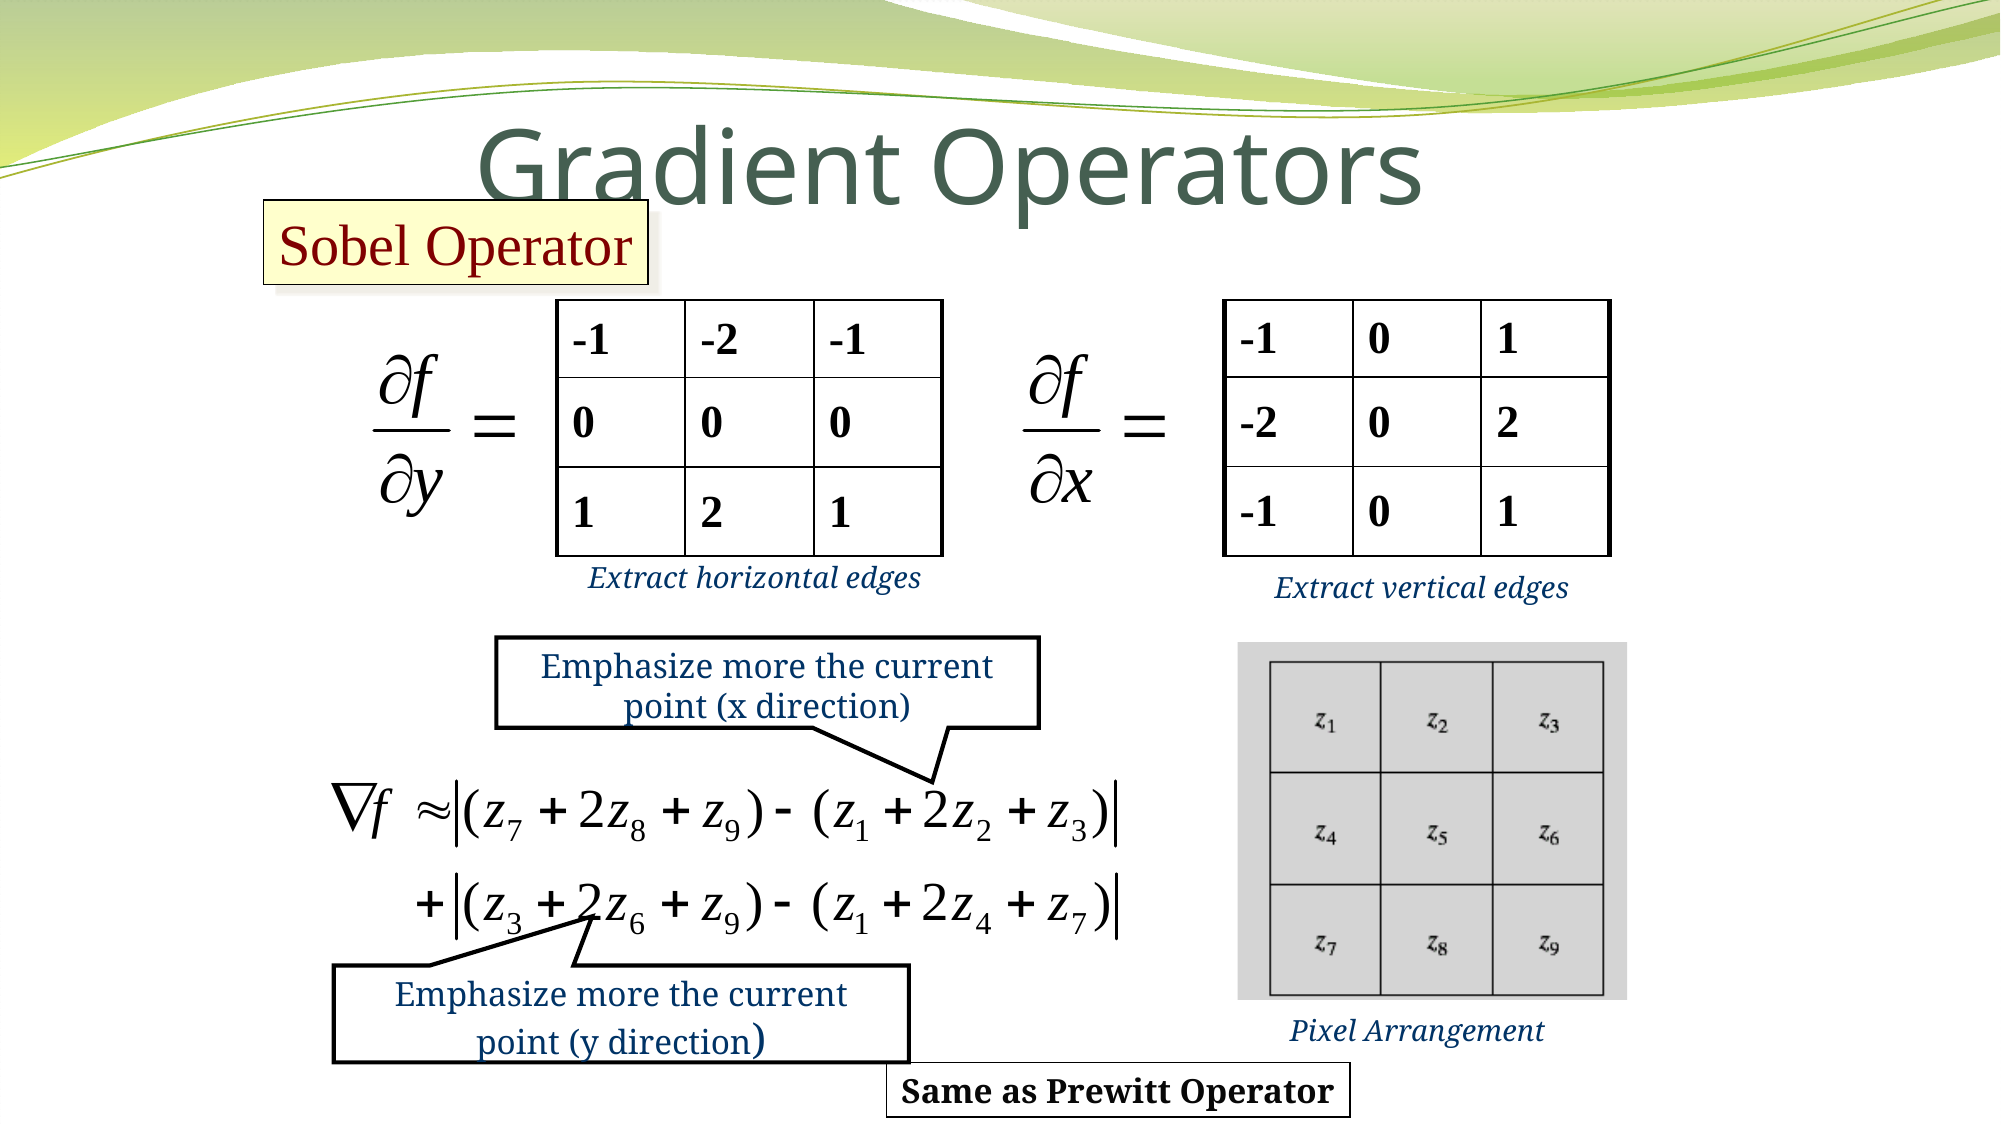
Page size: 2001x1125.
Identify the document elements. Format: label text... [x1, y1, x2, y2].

table_cell 1 [815, 468, 940, 552]
table_cell 0 [1354, 378, 1480, 466]
text_box [249, 1074, 1750, 1125]
table_header -2 [686, 301, 813, 377]
title Gradient Operators [474, 37, 1686, 225]
text_box Same as Prewitt Operator [886, 1062, 1350, 1118]
picture [1237, 642, 1628, 1000]
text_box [324, 768, 1132, 952]
table_cell 0 [559, 378, 684, 466]
text_box Emphasize more the current point (x direction) [496, 637, 1039, 768]
text_box Extract vertical edges [1259, 562, 1600, 613]
table_cell 1 [1482, 467, 1607, 555]
table_cell -2 [1227, 378, 1352, 466]
table_header 0 [1354, 301, 1480, 376]
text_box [362, 337, 519, 530]
table_header -1 [559, 301, 684, 377]
text_box Extract horizontal edges [573, 552, 950, 602]
table_cell 0 [815, 378, 940, 466]
table_header -1 [815, 301, 940, 377]
table_cell 2 [686, 468, 813, 552]
table_header 1 [1482, 301, 1607, 376]
table_cell 0 [686, 378, 813, 466]
table_cell -1 [1227, 467, 1352, 555]
text_box Pixel Arrangement [1274, 1004, 1573, 1055]
table_cell 0 [1354, 467, 1480, 555]
table_cell 2 [1482, 378, 1607, 466]
table_cell 1 [559, 468, 684, 555]
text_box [1012, 337, 1169, 518]
text_box Sobel Operator [263, 200, 648, 285]
text_box Emphasize more the current point (y direction) [333, 952, 909, 1063]
table_header -1 [1227, 301, 1352, 376]
